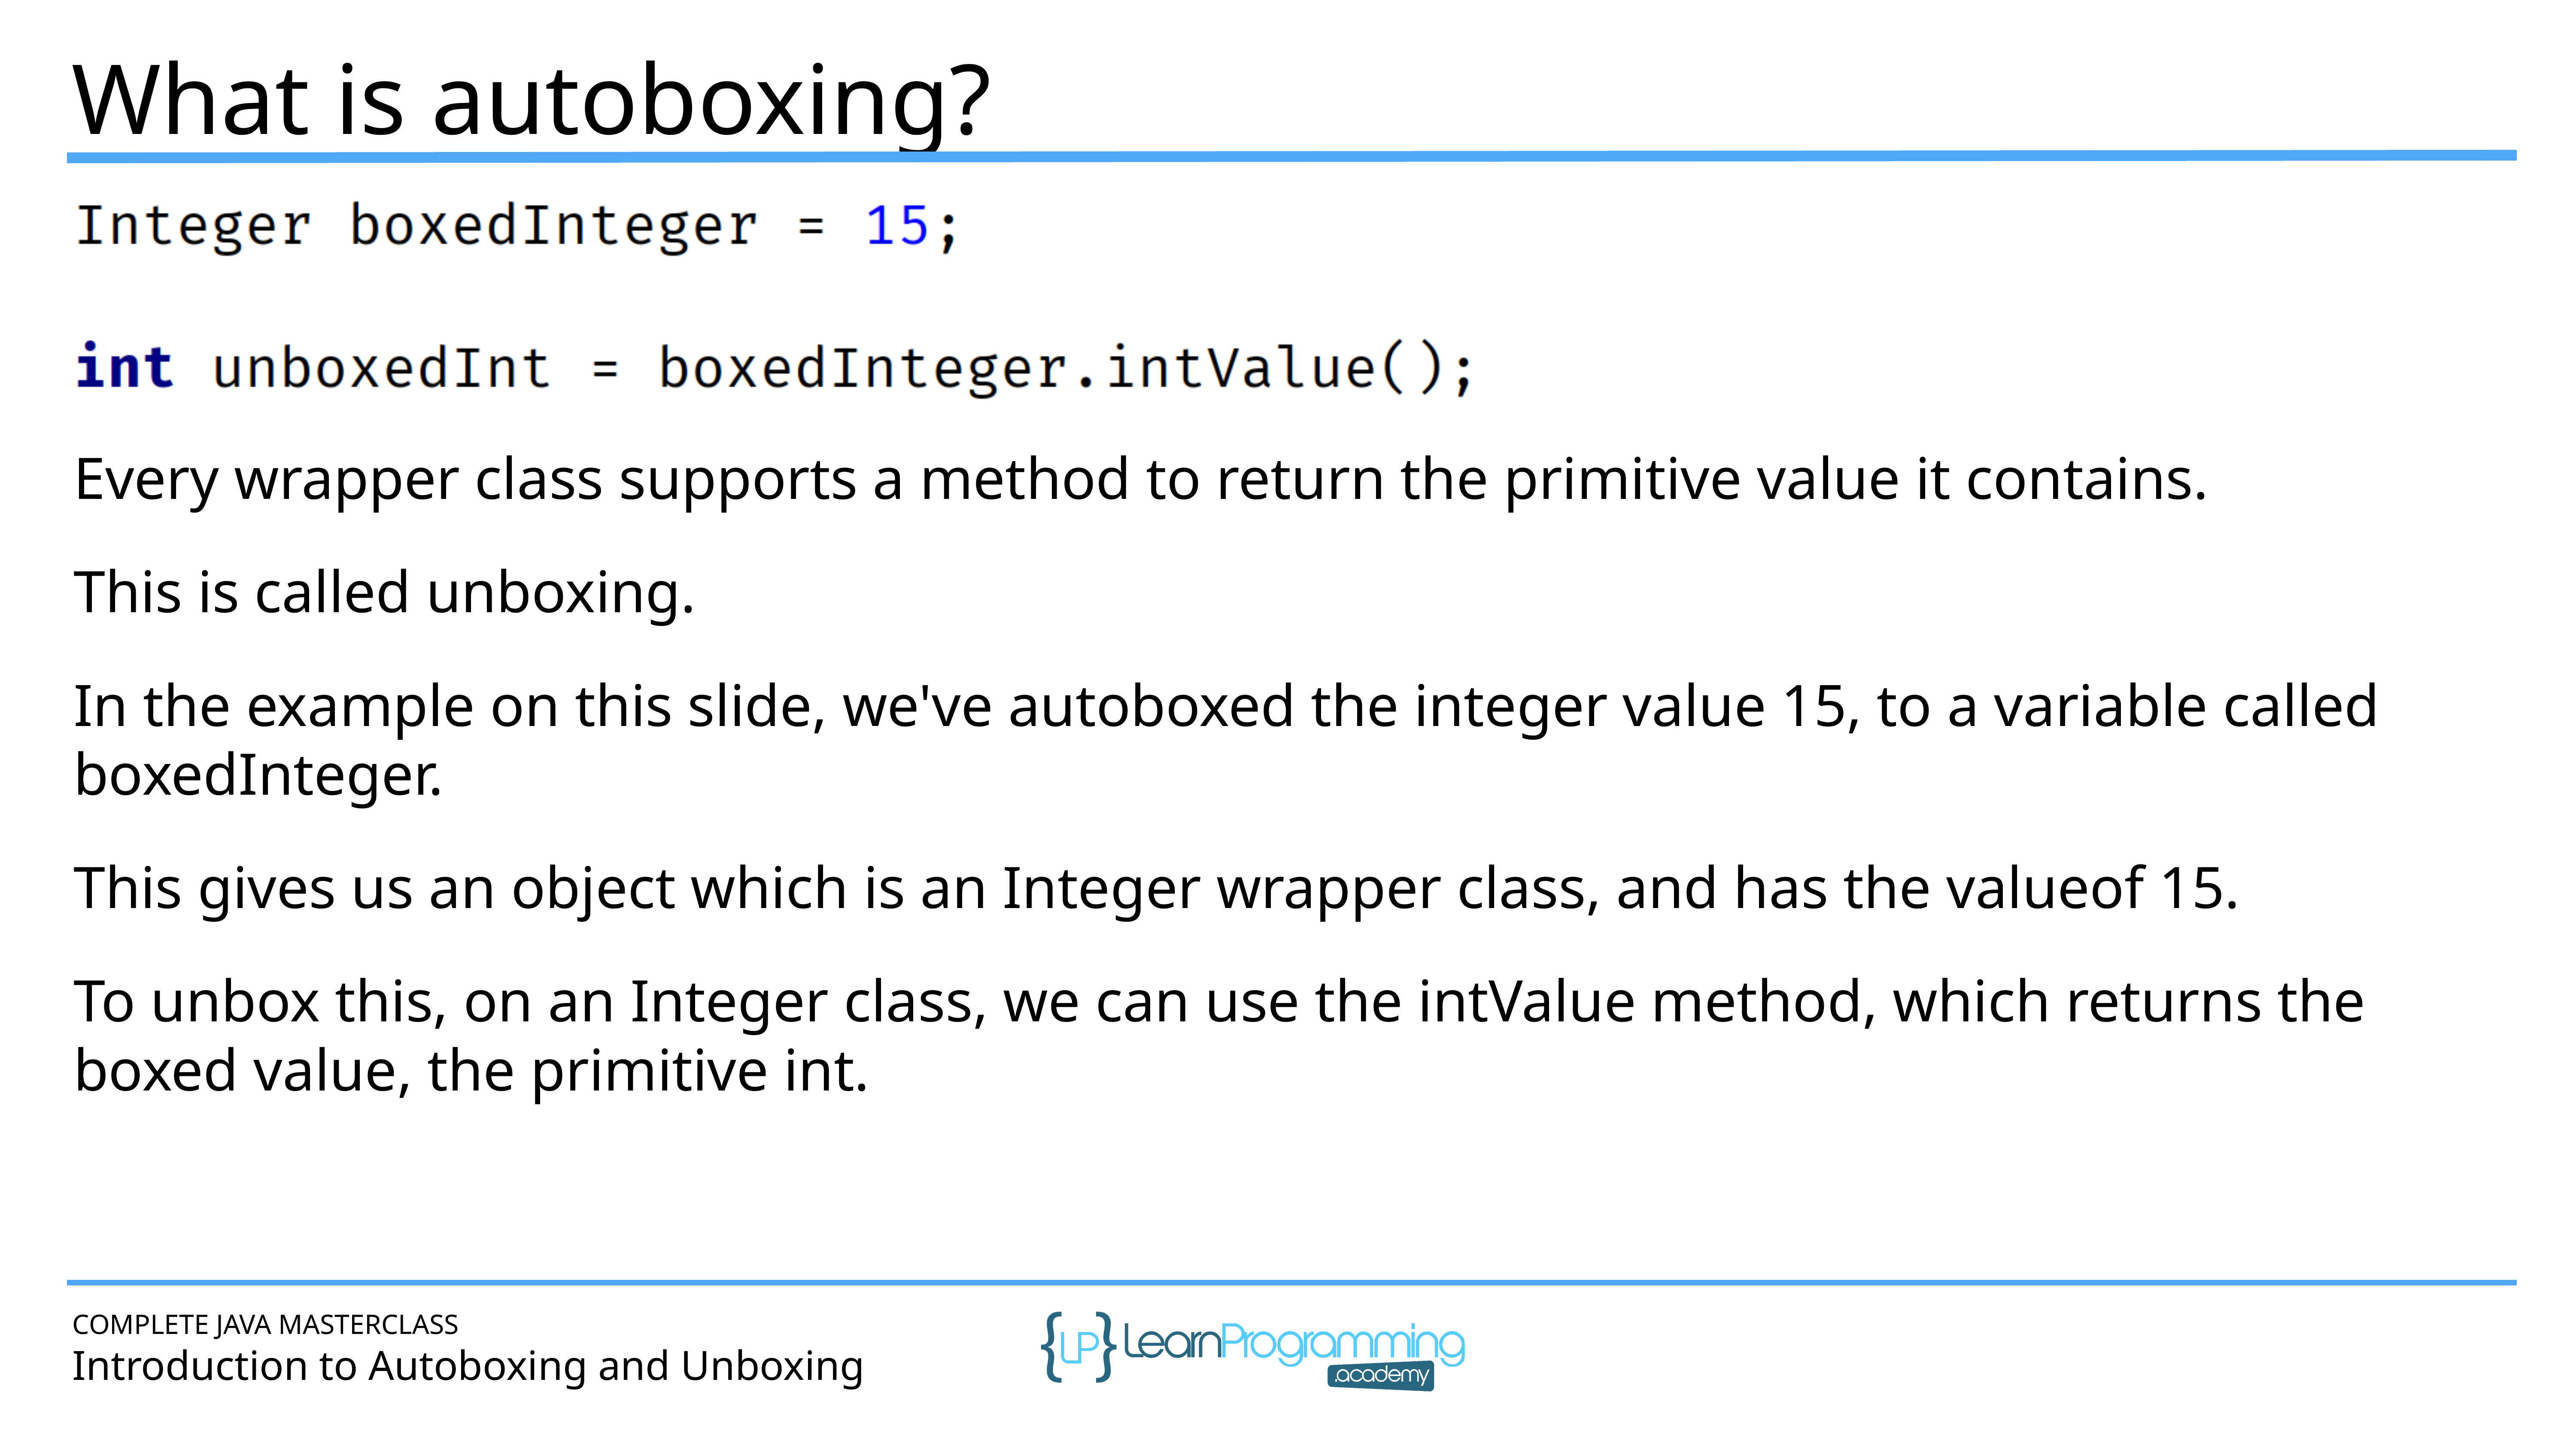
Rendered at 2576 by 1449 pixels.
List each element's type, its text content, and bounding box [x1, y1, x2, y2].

picture [67, 198, 1477, 403]
text_box Every wrapper class supports a method to return the primitive value it contains. This is called unboxing. In the example on this slide, we've autoboxed the integer value 15, to a variable called boxedInteger. This gives us an object which is an Integer wrapper class, and has the valueof 15. To unbox this, on an Integer class, we can use the intValue method, which returns the boxed value, the primitive int. [67, 438, 2517, 1261]
text_box COMPLETE JAVA MASTERCLASS Introduction to Autoboxing and Unboxing [67, 1302, 1030, 1394]
text_box What is autoboxing? [66, 32, 997, 159]
picture [1032, 1302, 1477, 1400]
